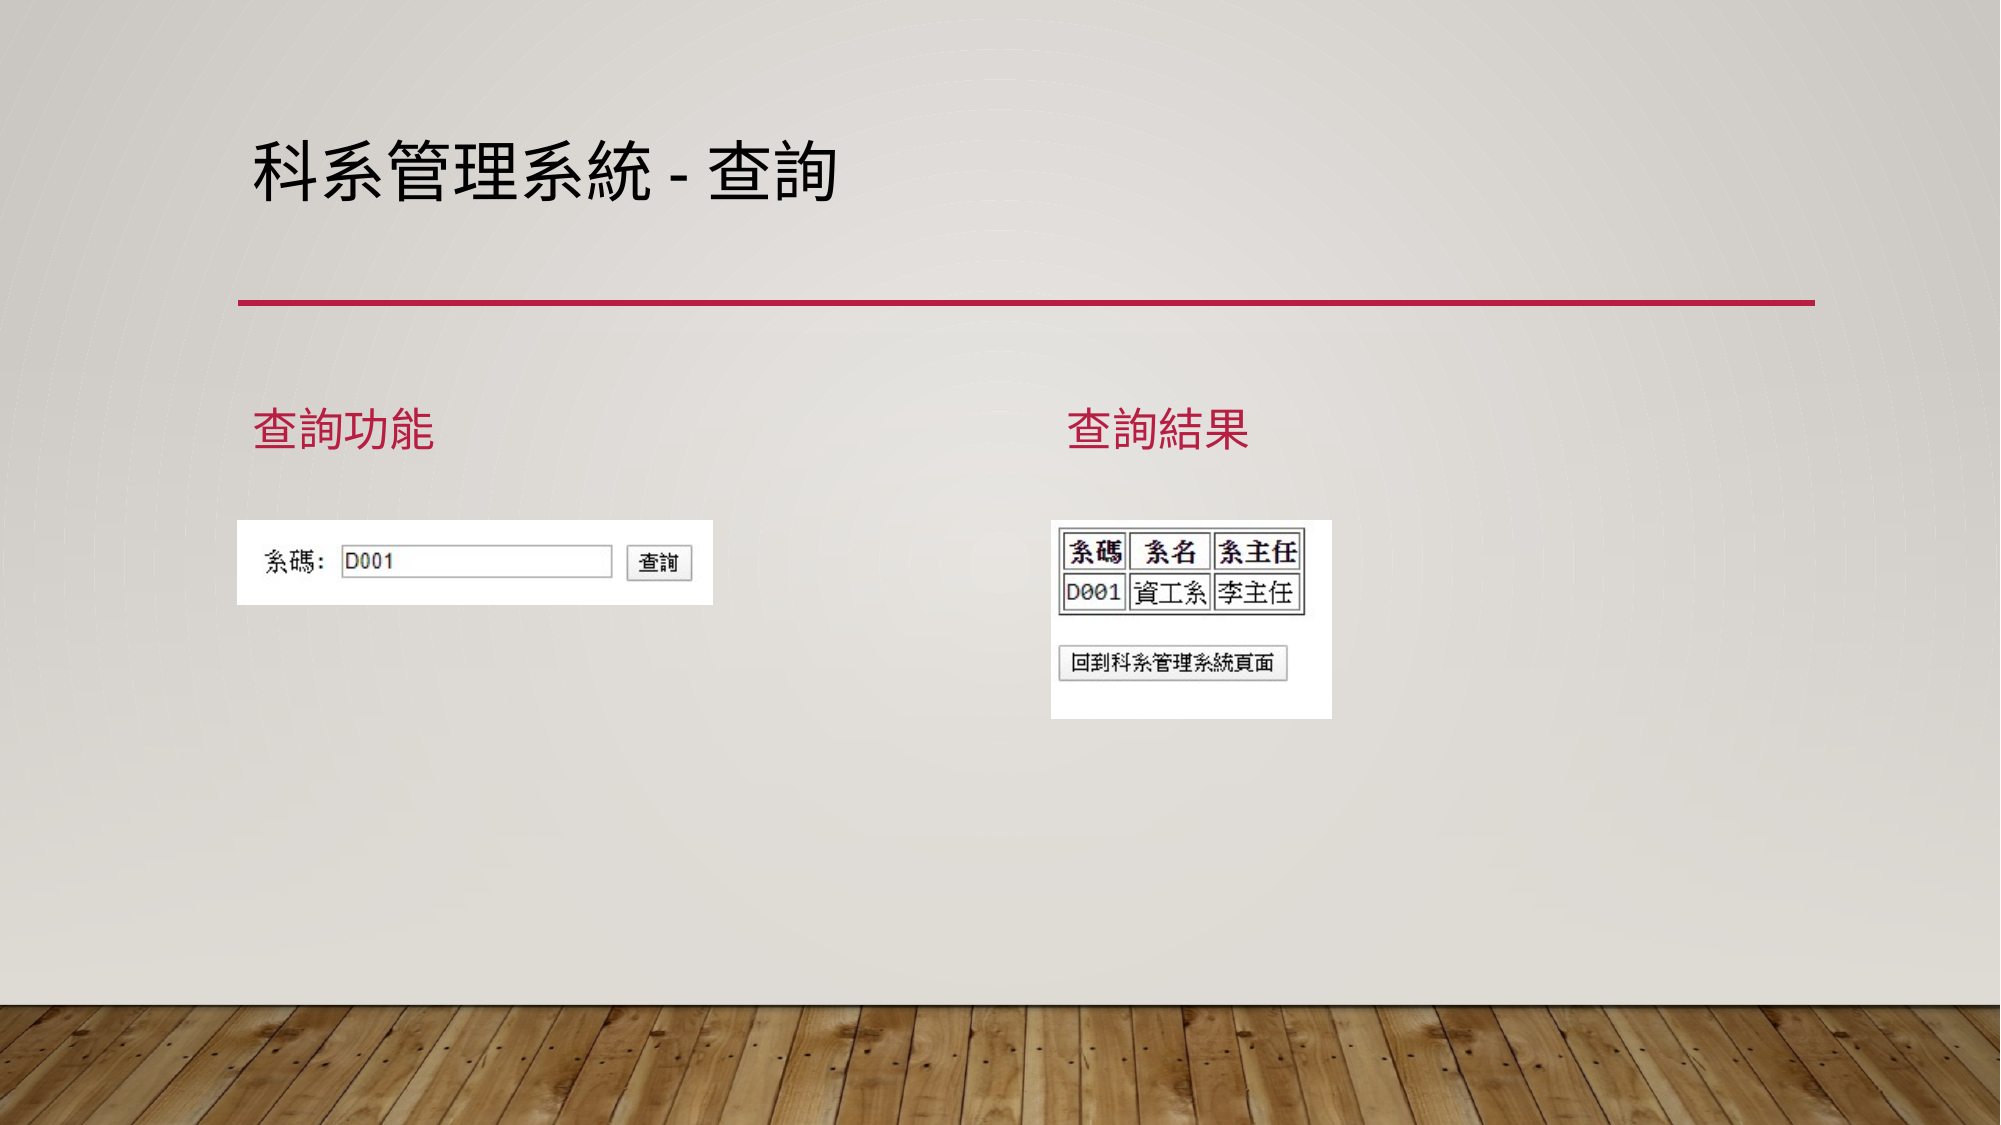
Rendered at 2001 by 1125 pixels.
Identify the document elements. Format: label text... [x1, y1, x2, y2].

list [237, 520, 713, 605]
picture [0, 1005, 2000, 1125]
list 查詢結果 [1051, 331, 1814, 464]
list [1051, 520, 1332, 719]
list 查詢功能 [237, 331, 1000, 463]
title 科系管理系統-查詢 [237, 131, 1814, 306]
